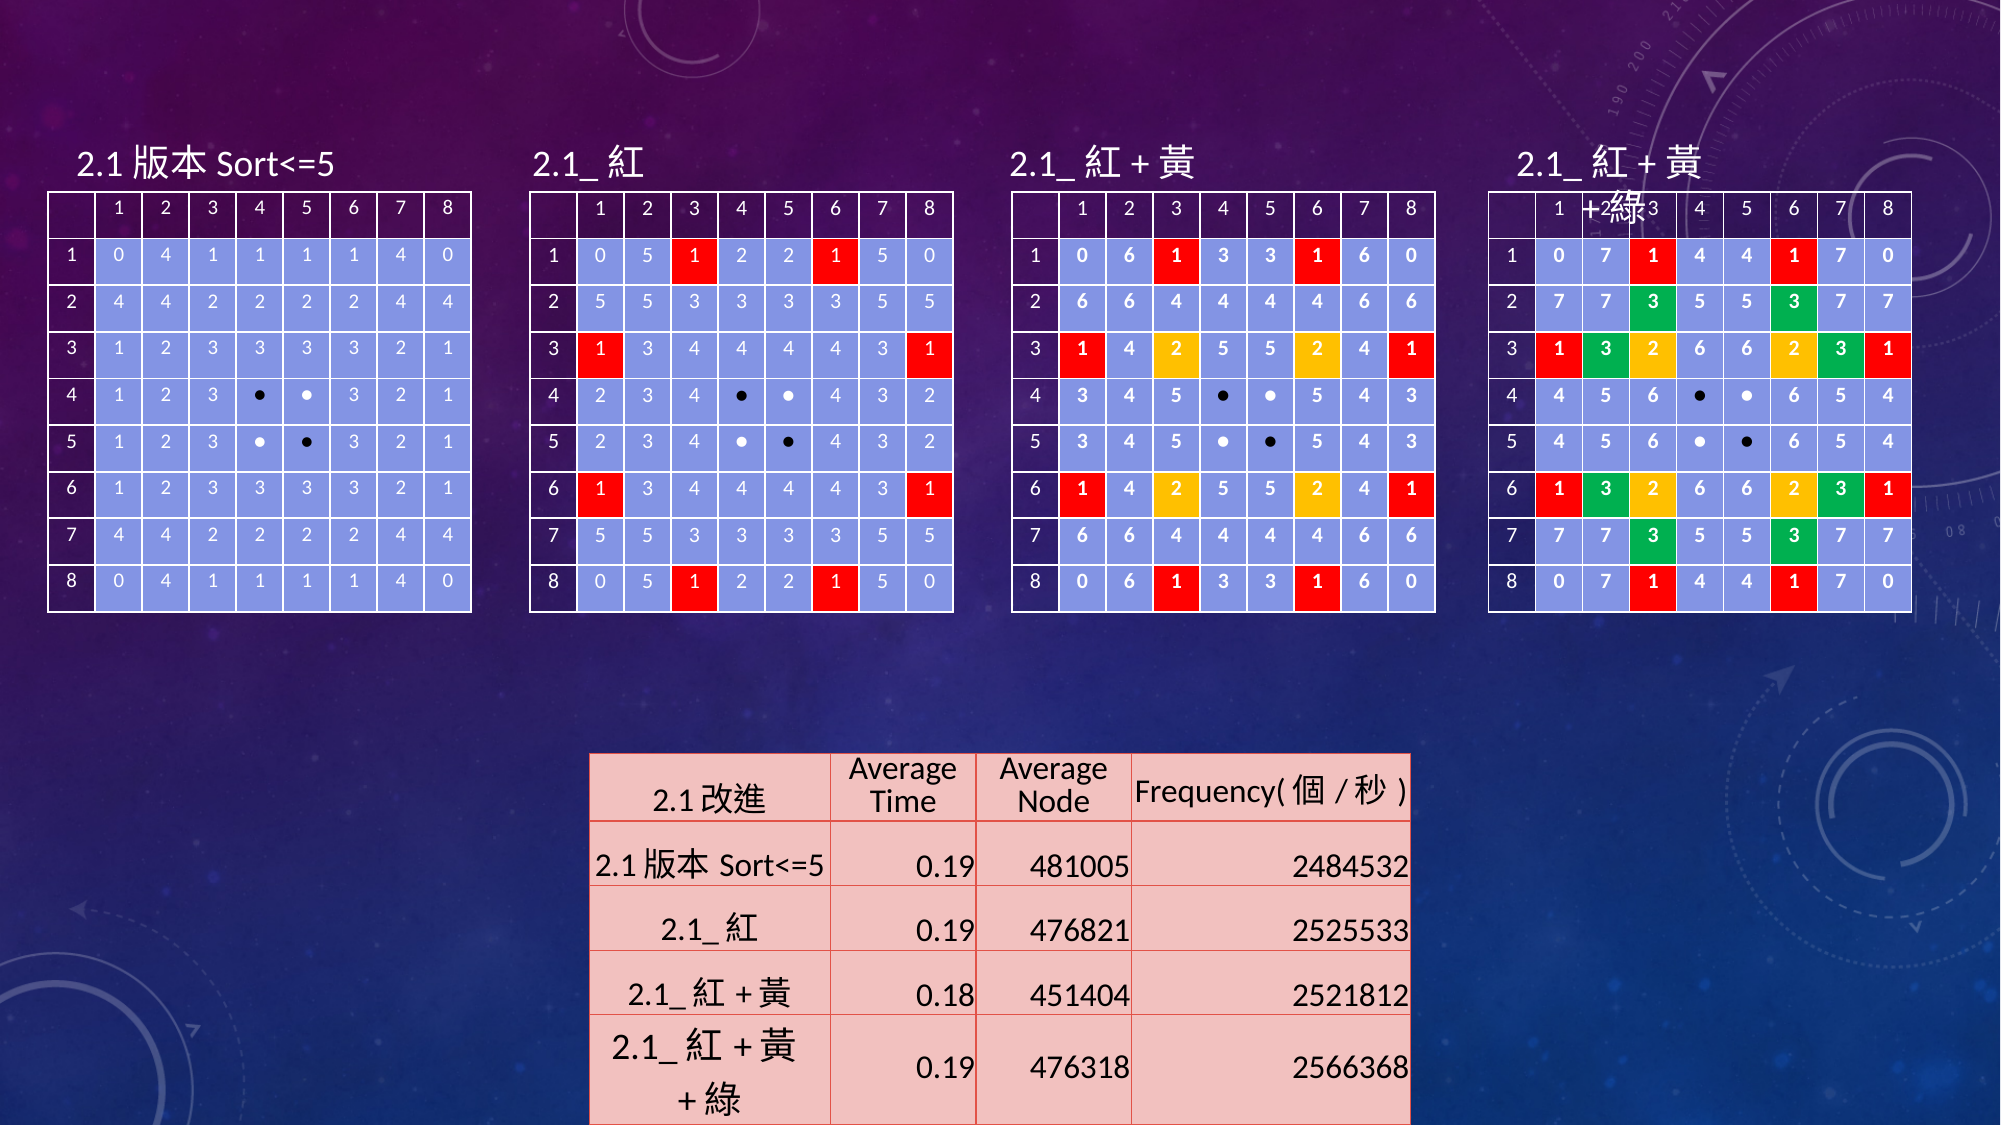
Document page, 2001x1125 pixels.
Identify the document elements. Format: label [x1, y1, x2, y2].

table_cell [672, 379, 717, 424]
table_cell [1583, 333, 1629, 378]
table_cell [1865, 473, 1911, 517]
table_cell [1389, 566, 1434, 611]
table_cell [1771, 519, 1817, 564]
table_cell [578, 379, 623, 424]
table_cell [1248, 519, 1293, 564]
table_cell [1536, 519, 1582, 564]
table_cell [331, 426, 376, 471]
table_cell [378, 566, 423, 611]
table_header [284, 193, 329, 238]
table_cell [578, 286, 623, 331]
table_cell [625, 519, 670, 564]
table_cell [831, 886, 975, 950]
table_cell [425, 473, 470, 517]
table_cell [96, 473, 141, 517]
table_cell [237, 379, 282, 424]
table_cell [1013, 333, 1058, 378]
table_cell [1818, 286, 1864, 331]
table_header [1771, 193, 1817, 238]
table_cell [284, 426, 329, 471]
table_header [907, 193, 952, 238]
table_cell [625, 426, 670, 471]
table_cell [578, 473, 623, 517]
table_cell [1489, 473, 1535, 517]
table_cell [1865, 426, 1911, 471]
table_cell [1154, 473, 1199, 517]
table_cell [1248, 286, 1293, 331]
table_cell [1248, 333, 1293, 378]
table_cell [766, 286, 811, 331]
table_cell [766, 519, 811, 564]
table_header [190, 193, 235, 238]
table_cell [1771, 286, 1817, 331]
table_cell [1342, 519, 1387, 564]
table_cell [860, 379, 905, 424]
table_cell [1342, 473, 1387, 517]
table_cell [1248, 239, 1293, 284]
table_cell [143, 333, 188, 378]
table_cell [1724, 239, 1770, 284]
table_cell [1295, 379, 1340, 424]
table_cell [578, 333, 623, 378]
table_cell [1489, 239, 1535, 284]
table_cell [378, 519, 423, 564]
table_cell [96, 333, 141, 378]
table_cell [284, 473, 329, 517]
table_cell [1107, 333, 1152, 378]
table_header [49, 193, 94, 238]
table_cell [1771, 333, 1817, 378]
table_cell [1536, 426, 1582, 471]
table_cell [331, 239, 376, 284]
table_cell [625, 566, 670, 611]
table_cell [96, 239, 141, 284]
table_cell [1132, 951, 1410, 1014]
table_cell [625, 333, 670, 378]
table_cell [1818, 566, 1864, 611]
table_cell [860, 473, 905, 517]
table_header [590, 754, 830, 820]
table_cell [1060, 333, 1105, 378]
table_cell [284, 566, 329, 611]
table_cell [1342, 239, 1387, 284]
table_cell [1154, 286, 1199, 331]
table_cell [672, 239, 717, 284]
table_cell [1295, 426, 1340, 471]
table_cell [719, 519, 764, 564]
text_box [958, 131, 1247, 191]
table_cell [1248, 566, 1293, 611]
table_cell [1295, 566, 1340, 611]
table_cell [1154, 333, 1199, 378]
table_cell [49, 566, 94, 611]
table_cell [578, 566, 623, 611]
table_cell [1771, 473, 1817, 517]
table_cell [1583, 473, 1629, 517]
table_cell [719, 426, 764, 471]
table_cell [831, 1015, 975, 1124]
table_cell [1677, 473, 1723, 517]
table_header [1389, 193, 1434, 238]
table_cell [1013, 426, 1058, 471]
table_cell [1389, 379, 1434, 424]
table_cell [672, 566, 717, 611]
table_cell [860, 333, 905, 378]
table_header [813, 193, 858, 238]
table_cell [1154, 426, 1199, 471]
table_cell [1630, 379, 1676, 424]
table_header [977, 754, 1131, 820]
table_header [719, 193, 764, 238]
table_header [1013, 193, 1058, 238]
table_cell [378, 473, 423, 517]
table_cell [719, 566, 764, 611]
table_header [1201, 193, 1246, 238]
table_cell [719, 473, 764, 517]
table_cell [531, 239, 576, 284]
table_cell [1132, 822, 1410, 885]
table_cell [977, 886, 1131, 950]
table_cell [1724, 473, 1770, 517]
table_cell [1536, 566, 1582, 611]
table_cell [831, 951, 975, 1014]
table_cell [625, 239, 670, 284]
table_cell [531, 426, 576, 471]
table_cell [237, 333, 282, 378]
table_header [1132, 754, 1410, 820]
table_cell [860, 239, 905, 284]
table_cell [1724, 566, 1770, 611]
table_cell [237, 566, 282, 611]
table_cell [1724, 379, 1770, 424]
table_cell [1013, 286, 1058, 331]
table_cell [1248, 379, 1293, 424]
table_cell [143, 379, 188, 424]
table_cell [907, 379, 952, 424]
table_cell [860, 519, 905, 564]
table_cell [531, 333, 576, 378]
table_header [331, 193, 376, 238]
table_cell [1201, 379, 1246, 424]
table_cell [1677, 426, 1723, 471]
table_cell [1630, 286, 1676, 331]
table_cell [1248, 473, 1293, 517]
table_cell [860, 286, 905, 331]
table_cell [49, 379, 94, 424]
table_cell [766, 239, 811, 284]
table_cell [1818, 473, 1864, 517]
table_cell [1013, 566, 1058, 611]
table_cell [1771, 426, 1817, 471]
table_cell [1107, 286, 1152, 331]
table_cell [1389, 426, 1434, 471]
table_cell [1107, 379, 1152, 424]
table_cell [1201, 473, 1246, 517]
table_cell [425, 333, 470, 378]
table_cell [1489, 286, 1535, 331]
table_cell [284, 519, 329, 564]
table_cell [1536, 379, 1582, 424]
table_cell [1630, 519, 1676, 564]
table_cell [1342, 333, 1387, 378]
table_cell [49, 426, 94, 471]
table_header [625, 193, 670, 238]
table_cell [1389, 239, 1434, 284]
table_cell [1201, 519, 1246, 564]
table_header [378, 193, 423, 238]
table_cell [1489, 519, 1535, 564]
table_cell [672, 426, 717, 471]
table_header [1107, 193, 1152, 238]
table_header [672, 193, 717, 238]
table_cell [531, 566, 576, 611]
table_header [578, 193, 623, 238]
table_cell [1630, 426, 1676, 471]
table_cell [625, 473, 670, 517]
table_cell [378, 333, 423, 378]
table_cell [96, 286, 141, 331]
table_cell [1677, 566, 1723, 611]
table_cell [813, 379, 858, 424]
table_cell [1295, 333, 1340, 378]
table_cell [1389, 333, 1434, 378]
table_cell [237, 426, 282, 471]
table_cell [1342, 426, 1387, 471]
table_cell [1295, 286, 1340, 331]
table_cell [143, 473, 188, 517]
table_cell [96, 566, 141, 611]
table_cell [578, 426, 623, 471]
table_cell [1013, 379, 1058, 424]
table_cell [49, 239, 94, 284]
table_cell [190, 239, 235, 284]
table_cell [143, 239, 188, 284]
table_cell [284, 286, 329, 331]
table_cell [1342, 286, 1387, 331]
table_header [425, 193, 470, 238]
table_cell [1107, 426, 1152, 471]
table_cell [1013, 519, 1058, 564]
table_cell [1060, 239, 1105, 284]
table_cell [237, 239, 282, 284]
table_cell [425, 519, 470, 564]
table_cell [1489, 379, 1535, 424]
text_box [1469, 131, 1759, 236]
table_cell [143, 519, 188, 564]
table_header [1724, 193, 1770, 238]
table_cell [1677, 519, 1723, 564]
table_header [766, 193, 811, 238]
table_cell [1818, 519, 1864, 564]
table_cell [1724, 519, 1770, 564]
table_cell [766, 379, 811, 424]
table_cell [1201, 333, 1246, 378]
table_cell [1583, 426, 1629, 471]
table_cell [1771, 239, 1817, 284]
table_cell [1132, 1015, 1410, 1124]
table_cell [766, 566, 811, 611]
table_cell [1389, 286, 1434, 331]
table_cell [977, 951, 1131, 1014]
table_cell [1771, 566, 1817, 611]
table_header [143, 193, 188, 238]
table_cell [1489, 426, 1535, 471]
table_cell [1865, 566, 1911, 611]
table_cell [284, 379, 329, 424]
table_cell [1201, 566, 1246, 611]
table_cell [977, 1015, 1131, 1124]
table_cell [1107, 566, 1152, 611]
table_cell [1201, 426, 1246, 471]
table_cell [378, 426, 423, 471]
table_cell [578, 239, 623, 284]
table_cell [1818, 333, 1864, 378]
table_cell [331, 286, 376, 331]
table_cell [1630, 473, 1676, 517]
table_cell [766, 426, 811, 471]
table_cell [331, 566, 376, 611]
table_cell [860, 426, 905, 471]
table_cell [1677, 239, 1723, 284]
table_cell [672, 519, 717, 564]
table_cell [143, 286, 188, 331]
table_cell [672, 286, 717, 331]
table_cell [1865, 239, 1911, 284]
table_cell [190, 566, 235, 611]
table_cell [907, 566, 952, 611]
table_cell [907, 286, 952, 331]
table_cell [49, 519, 94, 564]
table_cell [378, 379, 423, 424]
table_cell [425, 379, 470, 424]
table_cell [813, 426, 858, 471]
table_cell [1489, 566, 1535, 611]
table_cell [531, 519, 576, 564]
table_cell [531, 286, 576, 331]
table_cell [907, 426, 952, 471]
table_cell [1060, 286, 1105, 331]
table_cell [719, 239, 764, 284]
table_cell [96, 426, 141, 471]
table_cell [331, 473, 376, 517]
table_cell [1342, 566, 1387, 611]
text_box [48, 131, 364, 191]
table_cell [831, 822, 975, 885]
table_cell [1389, 519, 1434, 564]
table_header [1865, 193, 1911, 238]
table_cell [1107, 239, 1152, 284]
table_cell [1013, 239, 1058, 284]
table_cell [813, 239, 858, 284]
table_cell [49, 333, 94, 378]
table_cell [1132, 886, 1410, 950]
table_cell [143, 426, 188, 471]
table_cell [1865, 333, 1911, 378]
table_cell [590, 886, 830, 950]
table_cell [1013, 473, 1058, 517]
table_cell [1201, 239, 1246, 284]
table_cell [813, 519, 858, 564]
table_header [1342, 193, 1387, 238]
table_cell [425, 239, 470, 284]
table_cell [1295, 519, 1340, 564]
table_cell [625, 379, 670, 424]
table_cell [1060, 566, 1105, 611]
table_cell [190, 379, 235, 424]
table_cell [531, 473, 576, 517]
table_cell [1630, 333, 1676, 378]
table_cell [1677, 333, 1723, 378]
table_cell [1060, 379, 1105, 424]
table_cell [1583, 286, 1629, 331]
table_cell [1536, 333, 1582, 378]
table_cell [813, 473, 858, 517]
table_cell [1724, 426, 1770, 471]
table_cell [331, 519, 376, 564]
table_header [531, 193, 576, 238]
table_cell [1295, 239, 1340, 284]
table_cell [1536, 473, 1582, 517]
table_cell [1060, 519, 1105, 564]
table_cell [719, 286, 764, 331]
table_cell [190, 519, 235, 564]
table_header [237, 193, 282, 238]
table_cell [1154, 239, 1199, 284]
table_cell [977, 822, 1131, 885]
table_header [860, 193, 905, 238]
table_cell [284, 239, 329, 284]
table_cell [672, 333, 717, 378]
table_cell [237, 286, 282, 331]
table_cell [1818, 379, 1864, 424]
table_cell [1154, 519, 1199, 564]
table_cell [96, 379, 141, 424]
table_cell [1724, 333, 1770, 378]
table_cell [1630, 566, 1676, 611]
table_cell [907, 519, 952, 564]
table_cell [1583, 519, 1629, 564]
table_cell [1724, 286, 1770, 331]
table_header [1154, 193, 1199, 238]
table_cell [1630, 239, 1676, 284]
table_cell [1677, 379, 1723, 424]
table_cell [284, 333, 329, 378]
table_header [1248, 193, 1293, 238]
table_cell [1107, 473, 1152, 517]
table_cell [590, 1015, 830, 1124]
table_cell [625, 286, 670, 331]
table_cell [1060, 473, 1105, 517]
table_cell [425, 566, 470, 611]
table_cell [1583, 239, 1629, 284]
picture [0, 0, 2001, 1125]
table_cell [1583, 566, 1629, 611]
table_cell [1154, 379, 1199, 424]
table_cell [1060, 426, 1105, 471]
table_cell [237, 519, 282, 564]
table_cell [1201, 286, 1246, 331]
table_cell [1818, 426, 1864, 471]
table_cell [1154, 566, 1199, 611]
table_cell [1771, 379, 1817, 424]
table_cell [907, 473, 952, 517]
table_cell [190, 333, 235, 378]
table_cell [190, 426, 235, 471]
table_cell [719, 333, 764, 378]
table_cell [331, 333, 376, 378]
table_cell [719, 379, 764, 424]
table_cell [96, 519, 141, 564]
table_cell [813, 286, 858, 331]
table_cell [378, 239, 423, 284]
table_cell [590, 822, 830, 885]
table_cell [143, 566, 188, 611]
table_cell [425, 426, 470, 471]
table_header [831, 754, 975, 820]
table_header [1295, 193, 1340, 238]
table_cell [1295, 473, 1340, 517]
table_cell [531, 379, 576, 424]
table_header [96, 193, 141, 238]
table_cell [1865, 519, 1911, 564]
table_cell [1536, 239, 1582, 284]
table_cell [1536, 286, 1582, 331]
table_cell [1865, 379, 1911, 424]
table_cell [860, 566, 905, 611]
table_cell [1583, 379, 1629, 424]
table_cell [1342, 379, 1387, 424]
table_cell [1865, 286, 1911, 331]
table_cell [331, 379, 376, 424]
table_cell [813, 333, 858, 378]
table_cell [1389, 473, 1434, 517]
table_cell [190, 473, 235, 517]
table_cell [1677, 286, 1723, 331]
table_header [1818, 193, 1864, 238]
table_cell [590, 951, 830, 1014]
table_cell [766, 333, 811, 378]
table_cell [578, 519, 623, 564]
table_cell [425, 286, 470, 331]
table_cell [237, 473, 282, 517]
table_cell [1489, 333, 1535, 378]
table_cell [1818, 239, 1864, 284]
table_cell [766, 473, 811, 517]
table_cell [813, 566, 858, 611]
table_cell [672, 473, 717, 517]
table_cell [49, 286, 94, 331]
table_cell [49, 473, 94, 517]
table_cell [907, 333, 952, 378]
table_cell [190, 286, 235, 331]
table_header [1060, 193, 1105, 238]
table_cell [907, 239, 952, 284]
table_cell [1248, 426, 1293, 471]
text_box [471, 131, 706, 192]
table_cell [1107, 519, 1152, 564]
table_cell [378, 286, 423, 331]
